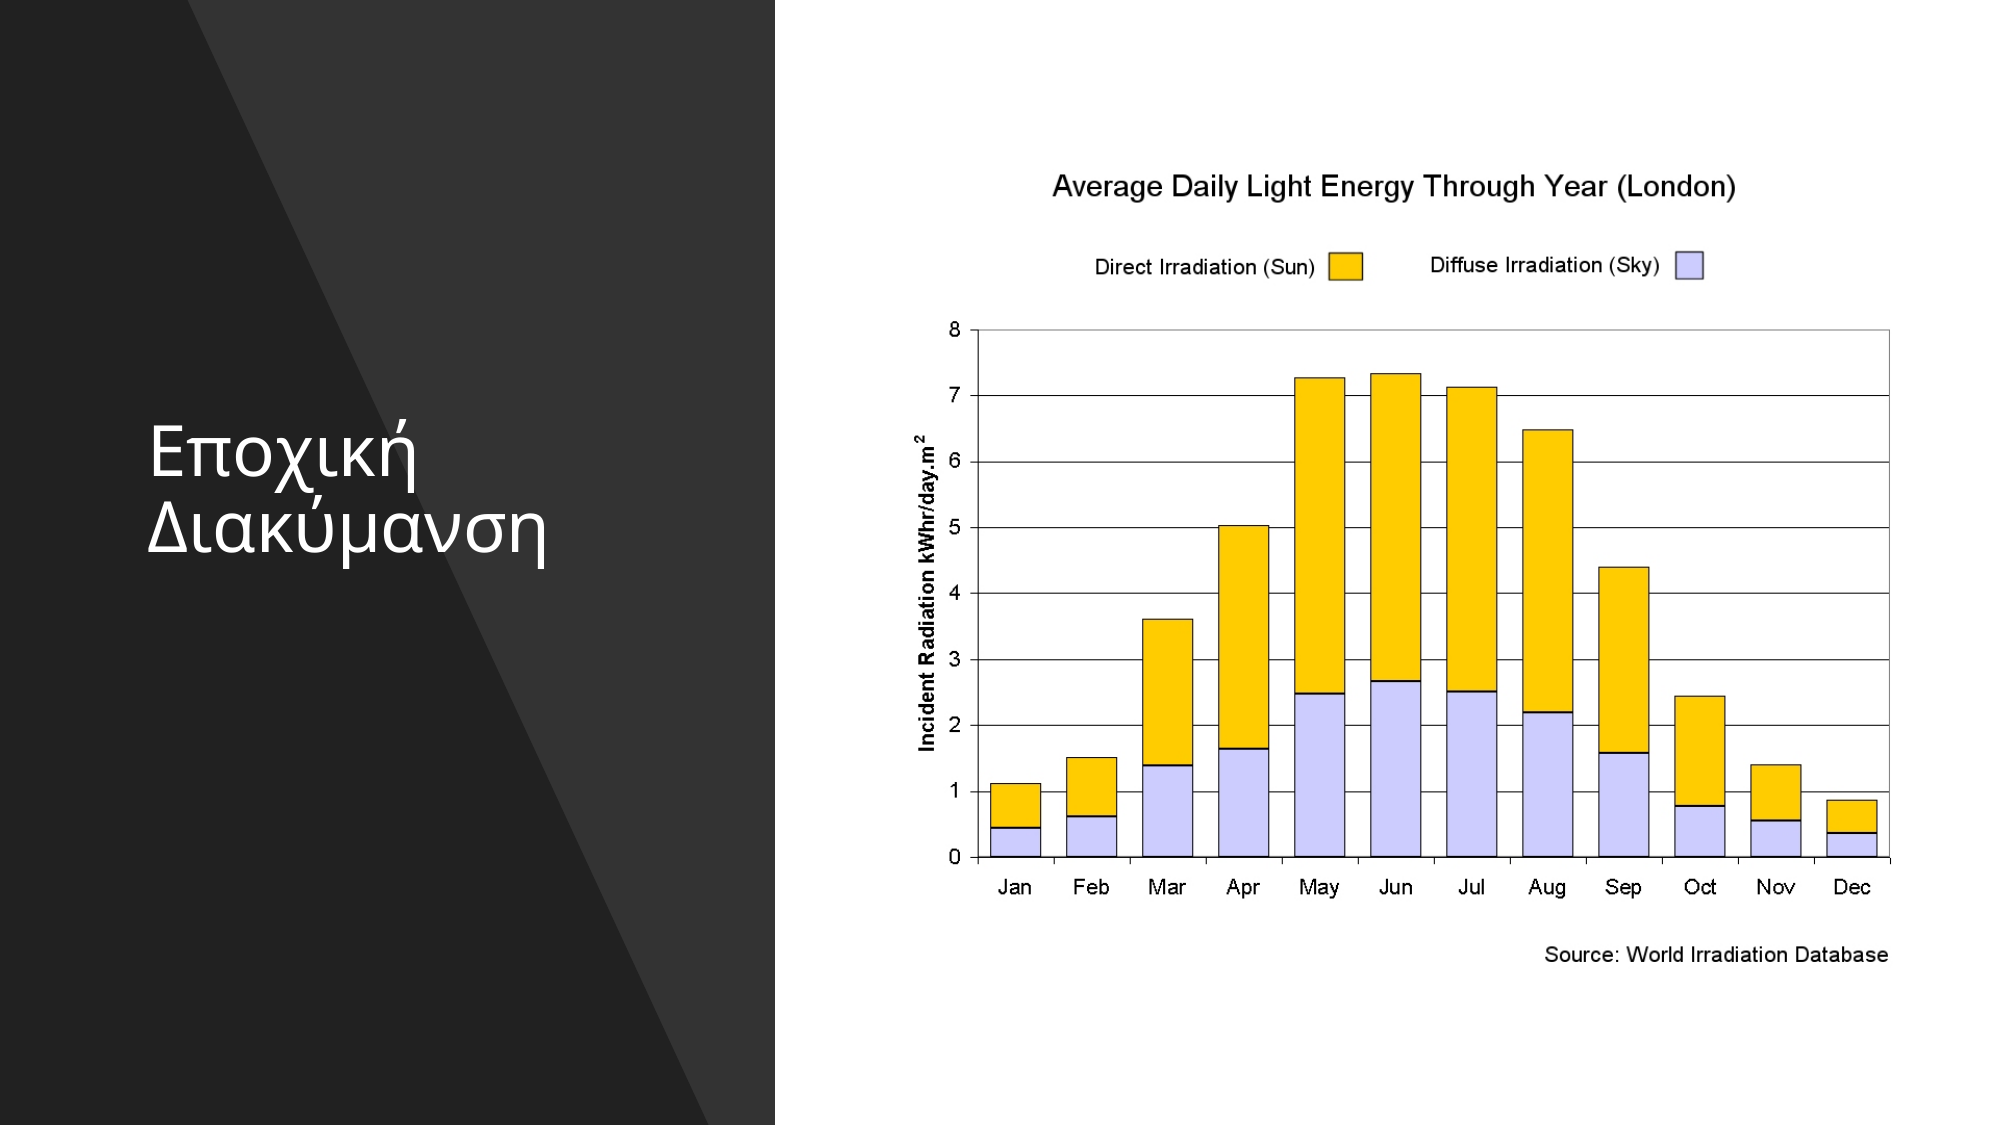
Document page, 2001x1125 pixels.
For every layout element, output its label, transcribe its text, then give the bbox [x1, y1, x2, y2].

text_box [190, 0, 776, 1125]
text_box [776, 0, 2000, 1125]
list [872, 136, 1903, 989]
text_box [0, 0, 710, 1125]
title Εποχική Διακύμανση [131, 184, 675, 576]
